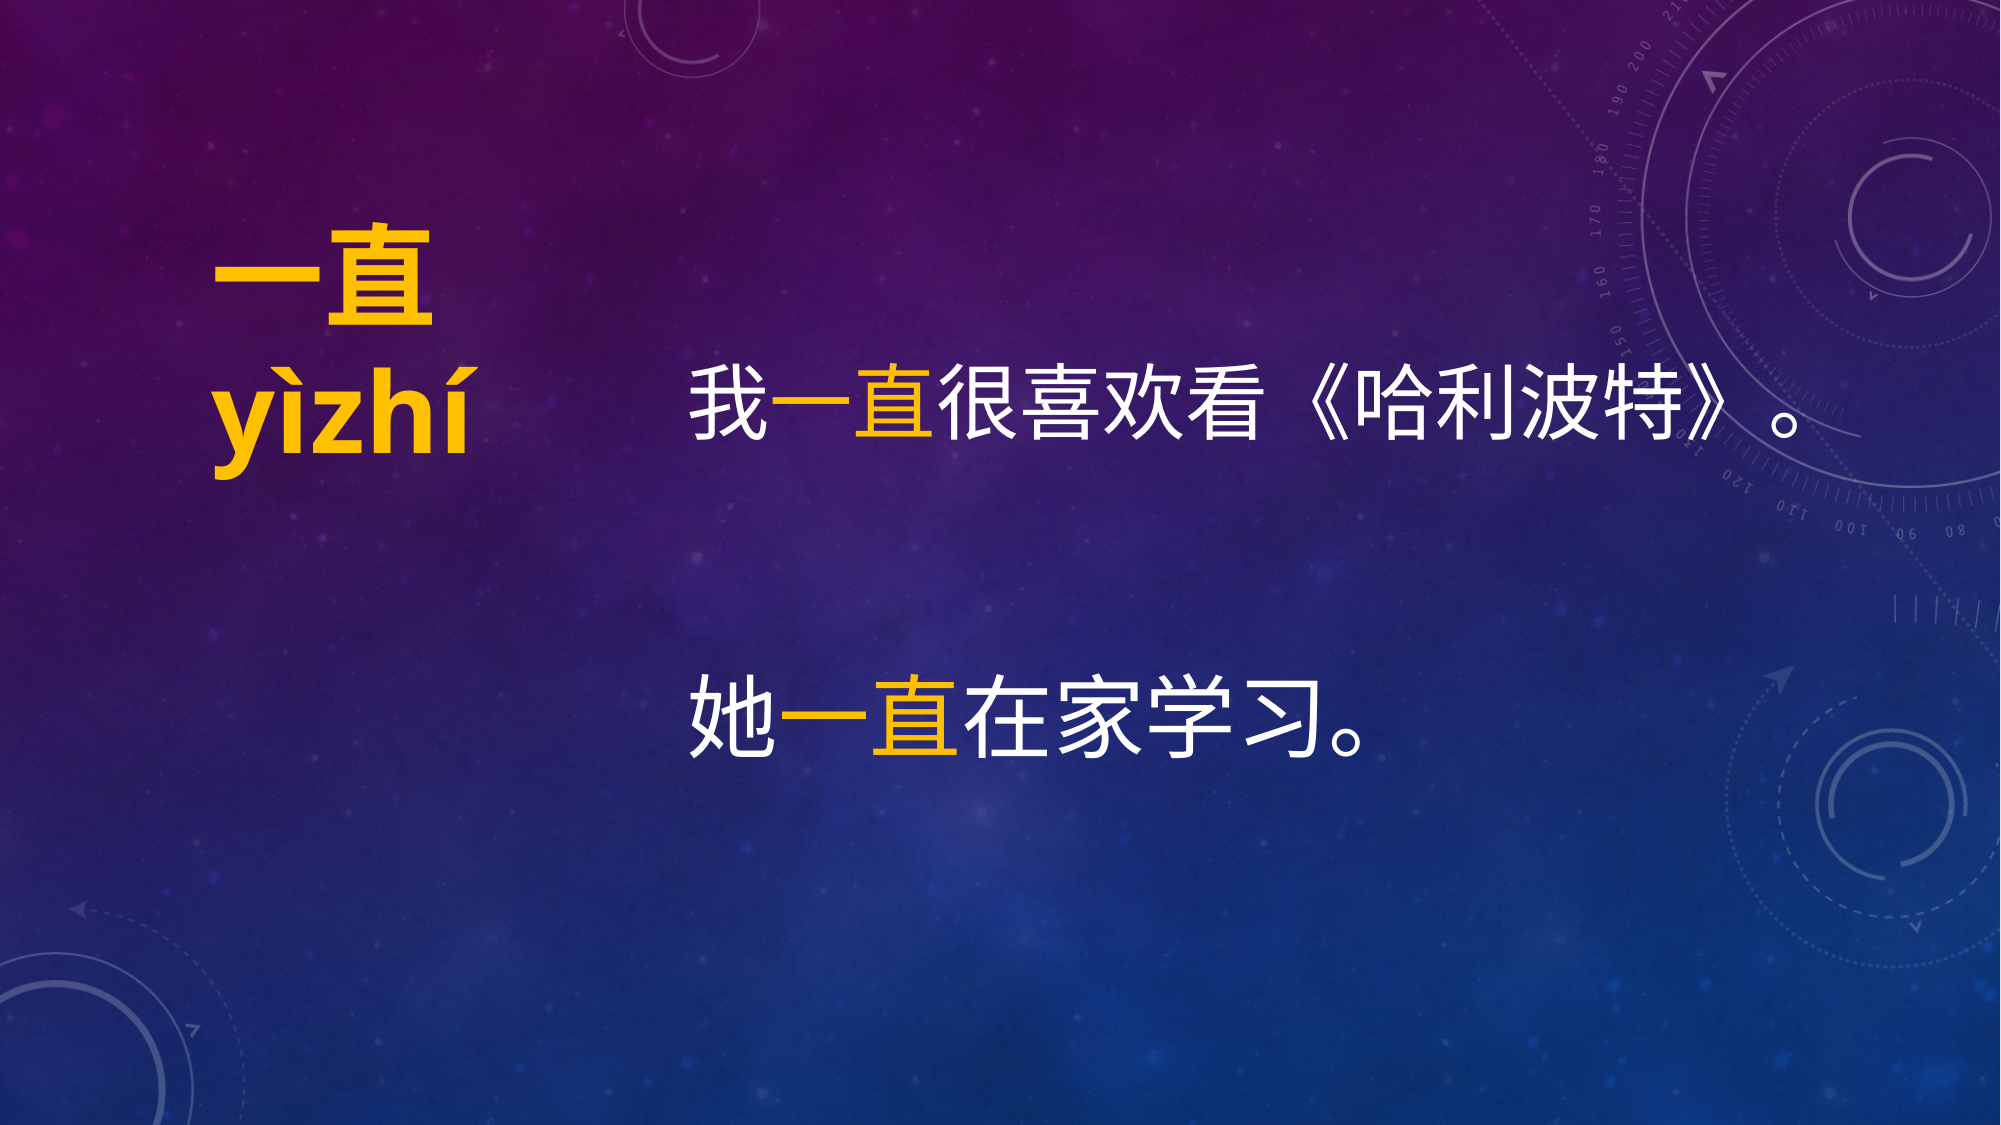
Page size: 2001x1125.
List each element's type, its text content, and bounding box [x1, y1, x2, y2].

text_box 一直 yìzhí [197, 198, 754, 484]
picture [0, 0, 2001, 1125]
text_box 她一直在家学习。 [671, 652, 1837, 777]
text_box 我一直很喜欢看《哈利波特》。 [671, 342, 1886, 458]
